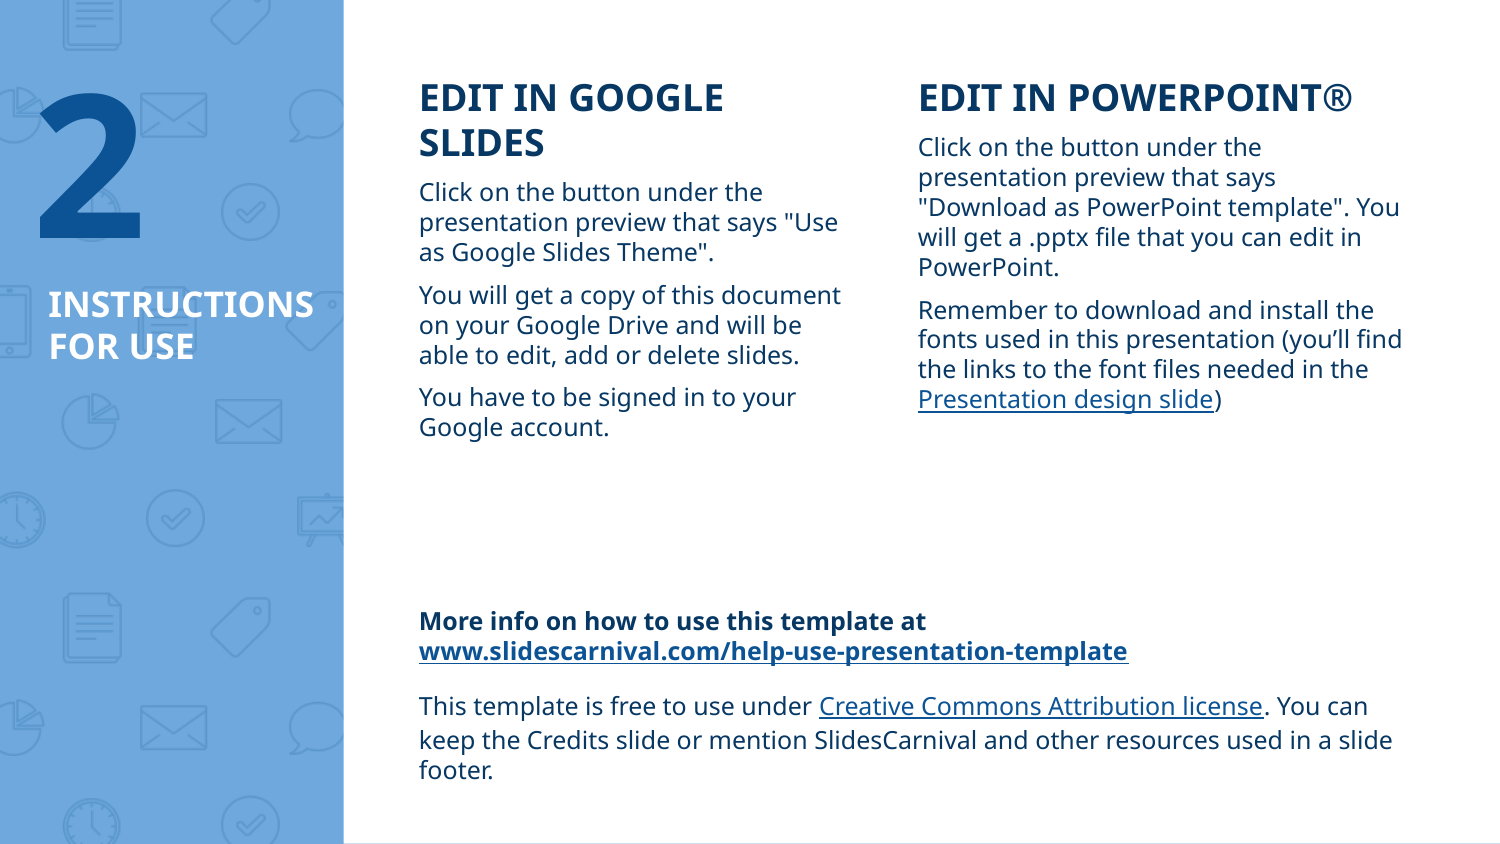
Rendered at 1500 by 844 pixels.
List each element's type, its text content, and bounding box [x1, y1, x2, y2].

list More info on how to use this template at www.slidescarnival.com/help-use-presentation-template This template is free to use under Creative Commons Attribution license. You can keep the Credits slide or mention SlidesCarnival and other resources used in a slide footer. [403, 590, 1425, 727]
list EDIT IN POWERPOINT® Click on the button under the presentation preview that says "Download as PowerPoint template". You will get a .pptx file that you can edit in PowerPoint. Remember to download and install the fonts used in this presentation (you’ll find the links to the font files needed in the Presentation design slide) [903, 59, 1425, 590]
slide_number ‹#› [17, 23, 315, 230]
list EDIT IN GOOGLE SLIDES Click on the button under the presentation preview that says "Use as Google Slides Theme". You will get a copy of this document on your Google Drive and will be able to edit, add or delete slides. You have to be signed in to your Google account. [403, 59, 873, 590]
title INSTRUCTIONS FOR USE [33, 266, 343, 408]
